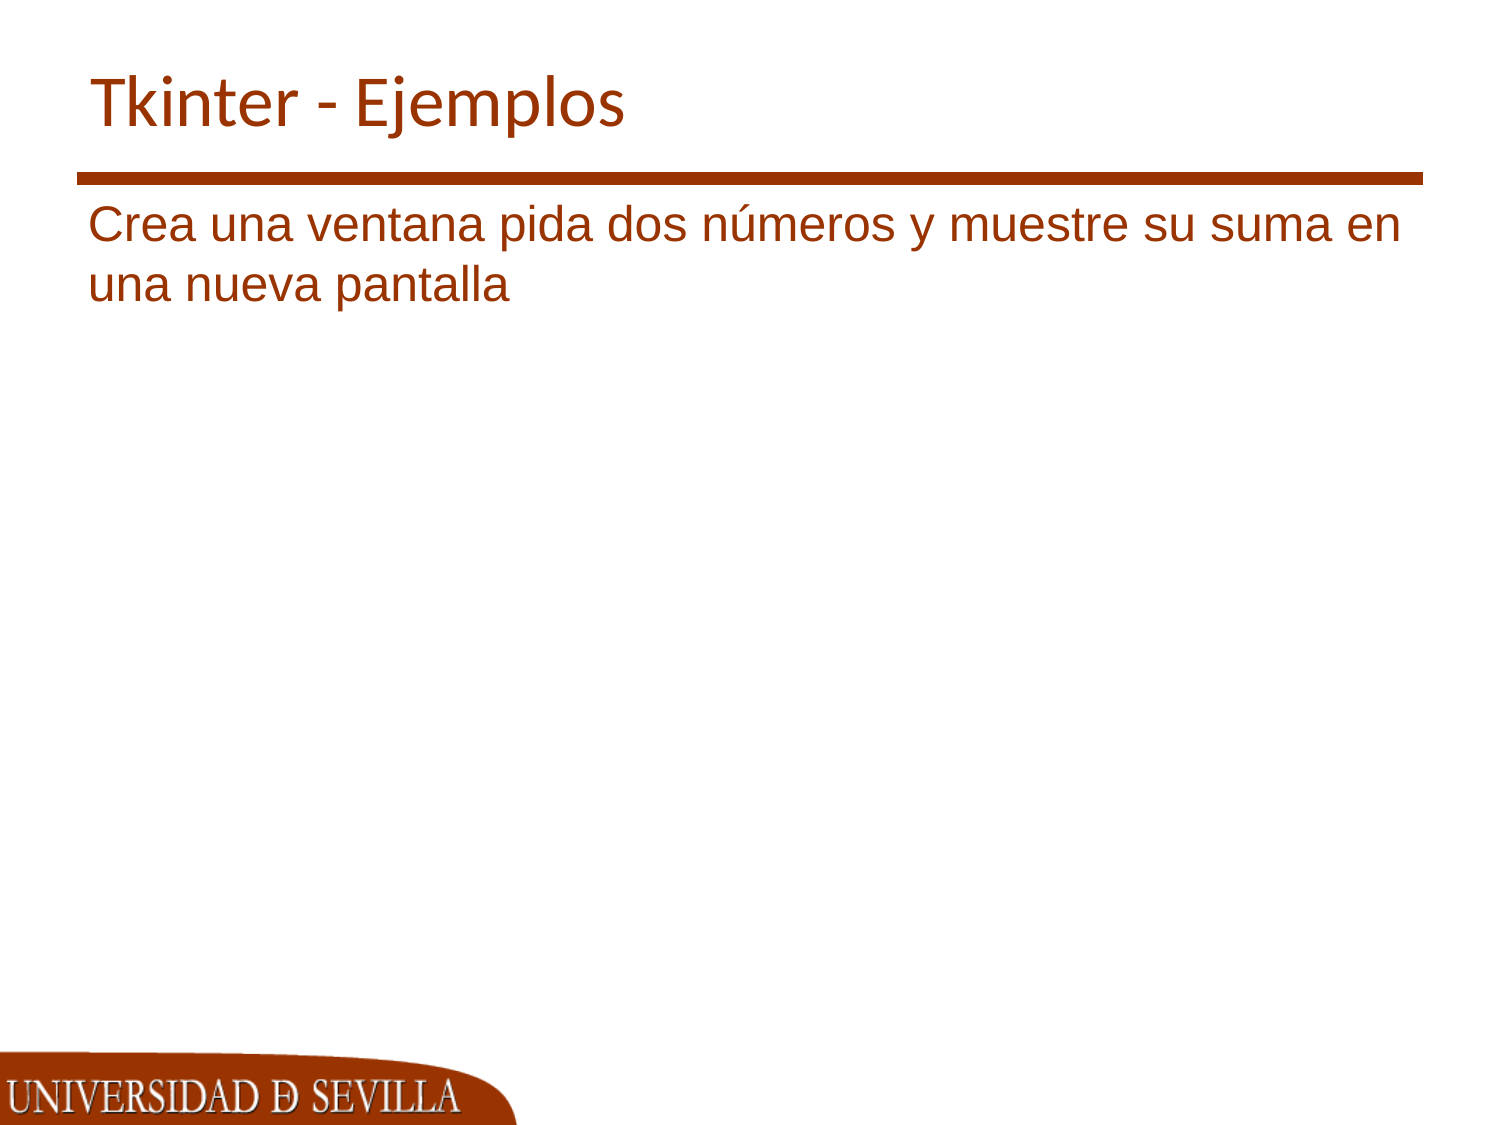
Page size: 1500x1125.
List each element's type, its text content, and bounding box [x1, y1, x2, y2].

picture [0, 1044, 520, 1125]
text_box Crea una ventana pida dos números y muestre su suma en una nueva pantalla [71, 184, 1455, 327]
title Tkinter - Ejemplos [75, 45, 1443, 149]
